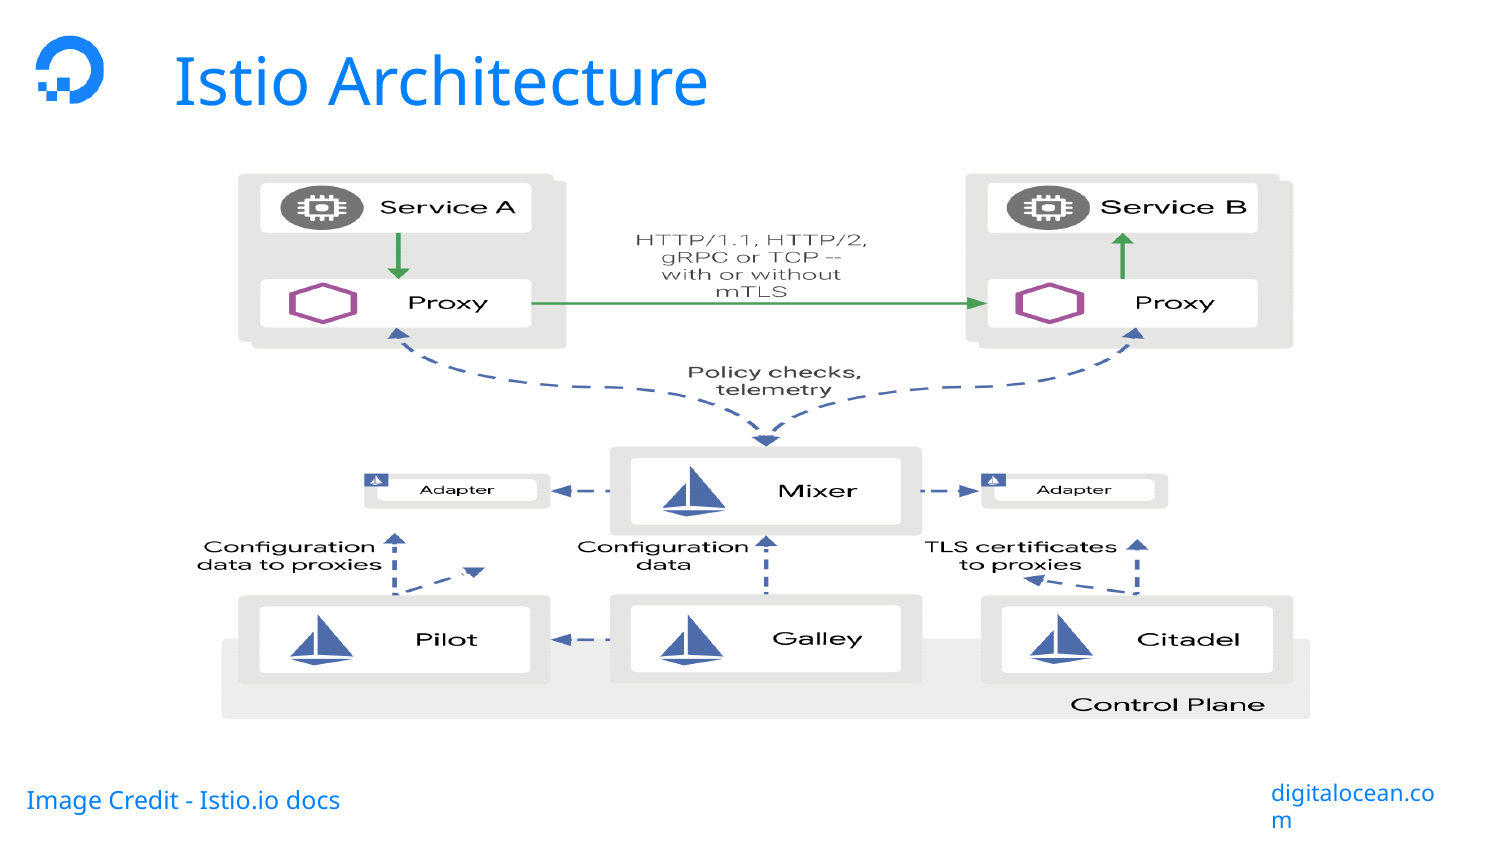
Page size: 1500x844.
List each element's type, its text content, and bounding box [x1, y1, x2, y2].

text_box Image Credit - Istio.io docs [11, 770, 869, 828]
title Istio Architecture [159, 29, 1438, 135]
picture [35, 35, 104, 104]
picture [123, 158, 1397, 740]
